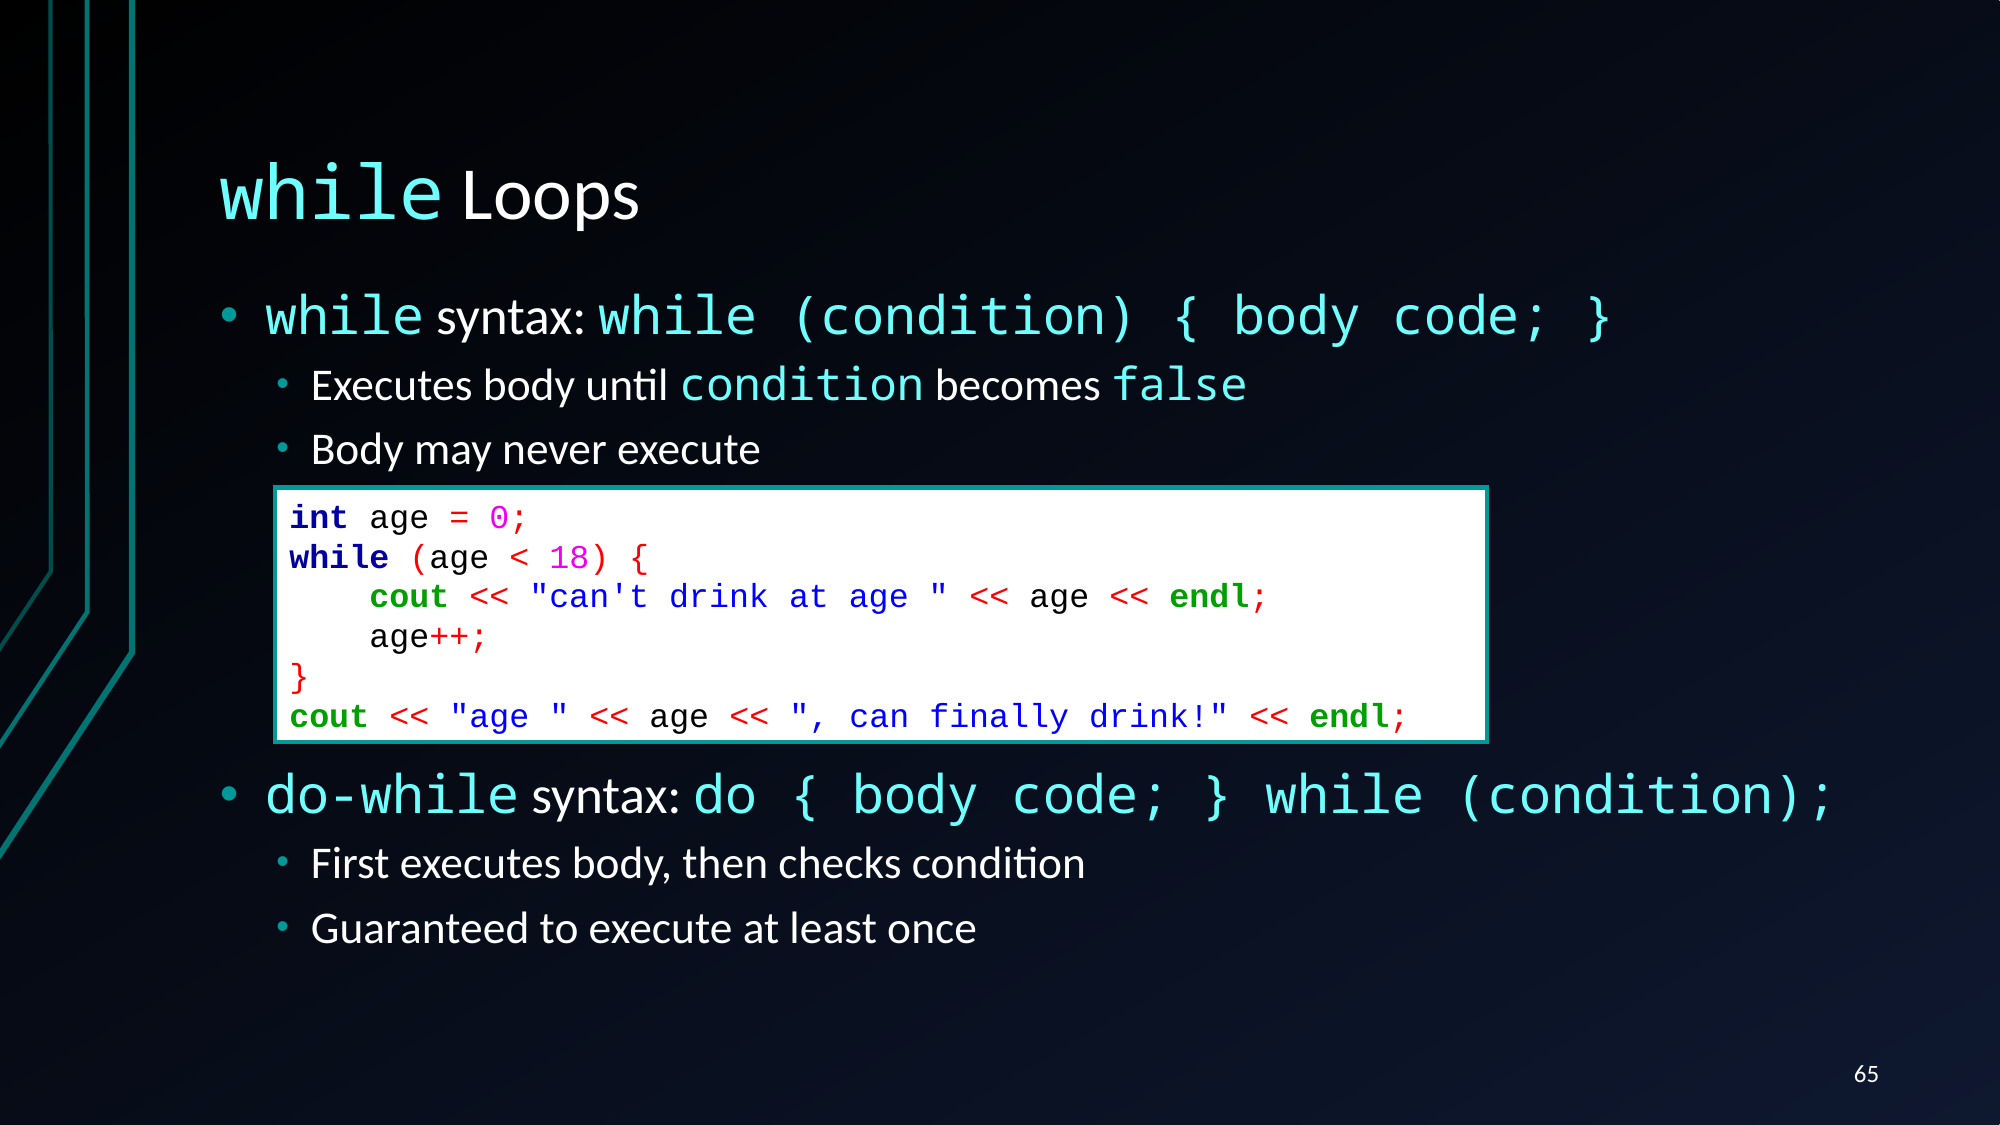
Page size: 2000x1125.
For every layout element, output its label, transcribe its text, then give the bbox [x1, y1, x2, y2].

title while Loops [199, 45, 1900, 246]
list while syntax: while (condition) { body code; } Executes body until condition becomes false Body may never execute do-while syntax: do { body code; } while (condition); First executes body, then checks condition Guaranteed to execute at least once [199, 279, 1900, 1012]
text_box int age = 0; while (age < 18) { cout << "can't drink at age " << age << endl; age++; } cout << "age " << age << ", can finally drink!" << endl; [273, 485, 1489, 744]
slide_number 65 [1732, 1042, 1900, 1103]
